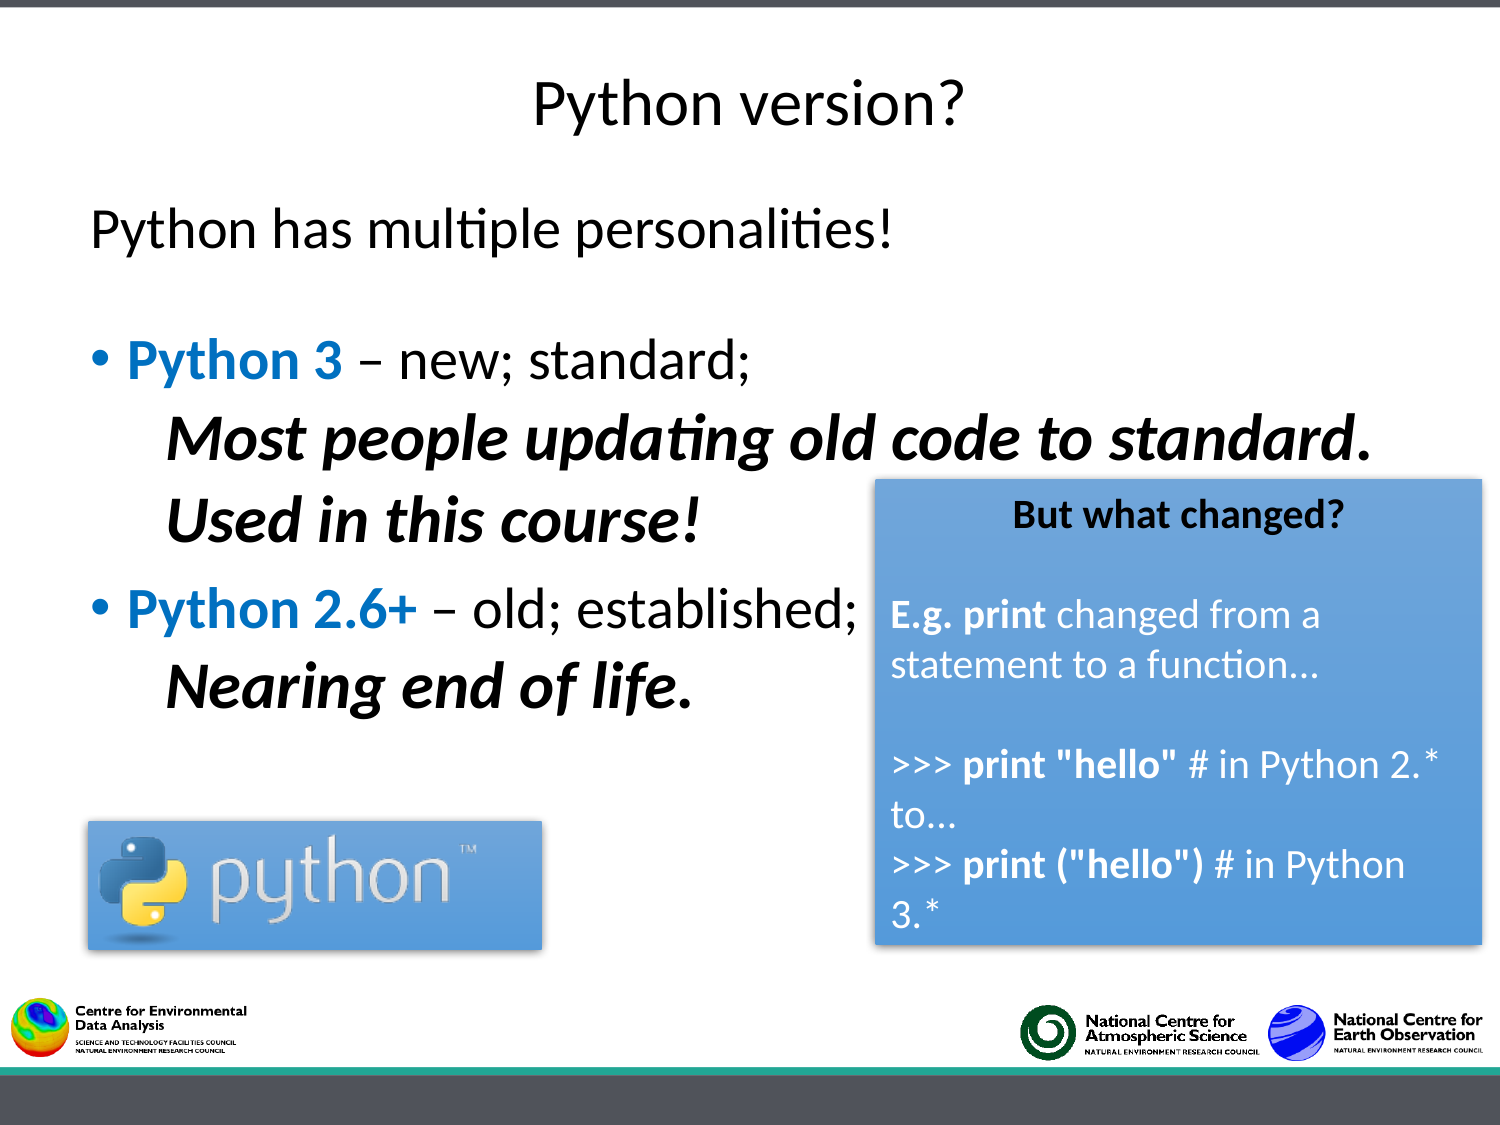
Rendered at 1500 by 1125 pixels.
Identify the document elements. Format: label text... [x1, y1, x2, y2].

picture [0, 0, 1500, 1125]
list Python has multiple personalities! Python 3 – new; standard; Most people updating old code to standard. Used in this course! Python 2.6+ – old; established; Nearing end of life. [75, 190, 1425, 822]
text_box But what changed? E.g. print changed from a statement to a function... >>> print "hello" # in Python 2.* to... >>> print ("hello") # in Python 3.* [875, 479, 1483, 945]
title Python version? [75, 9, 1425, 190]
